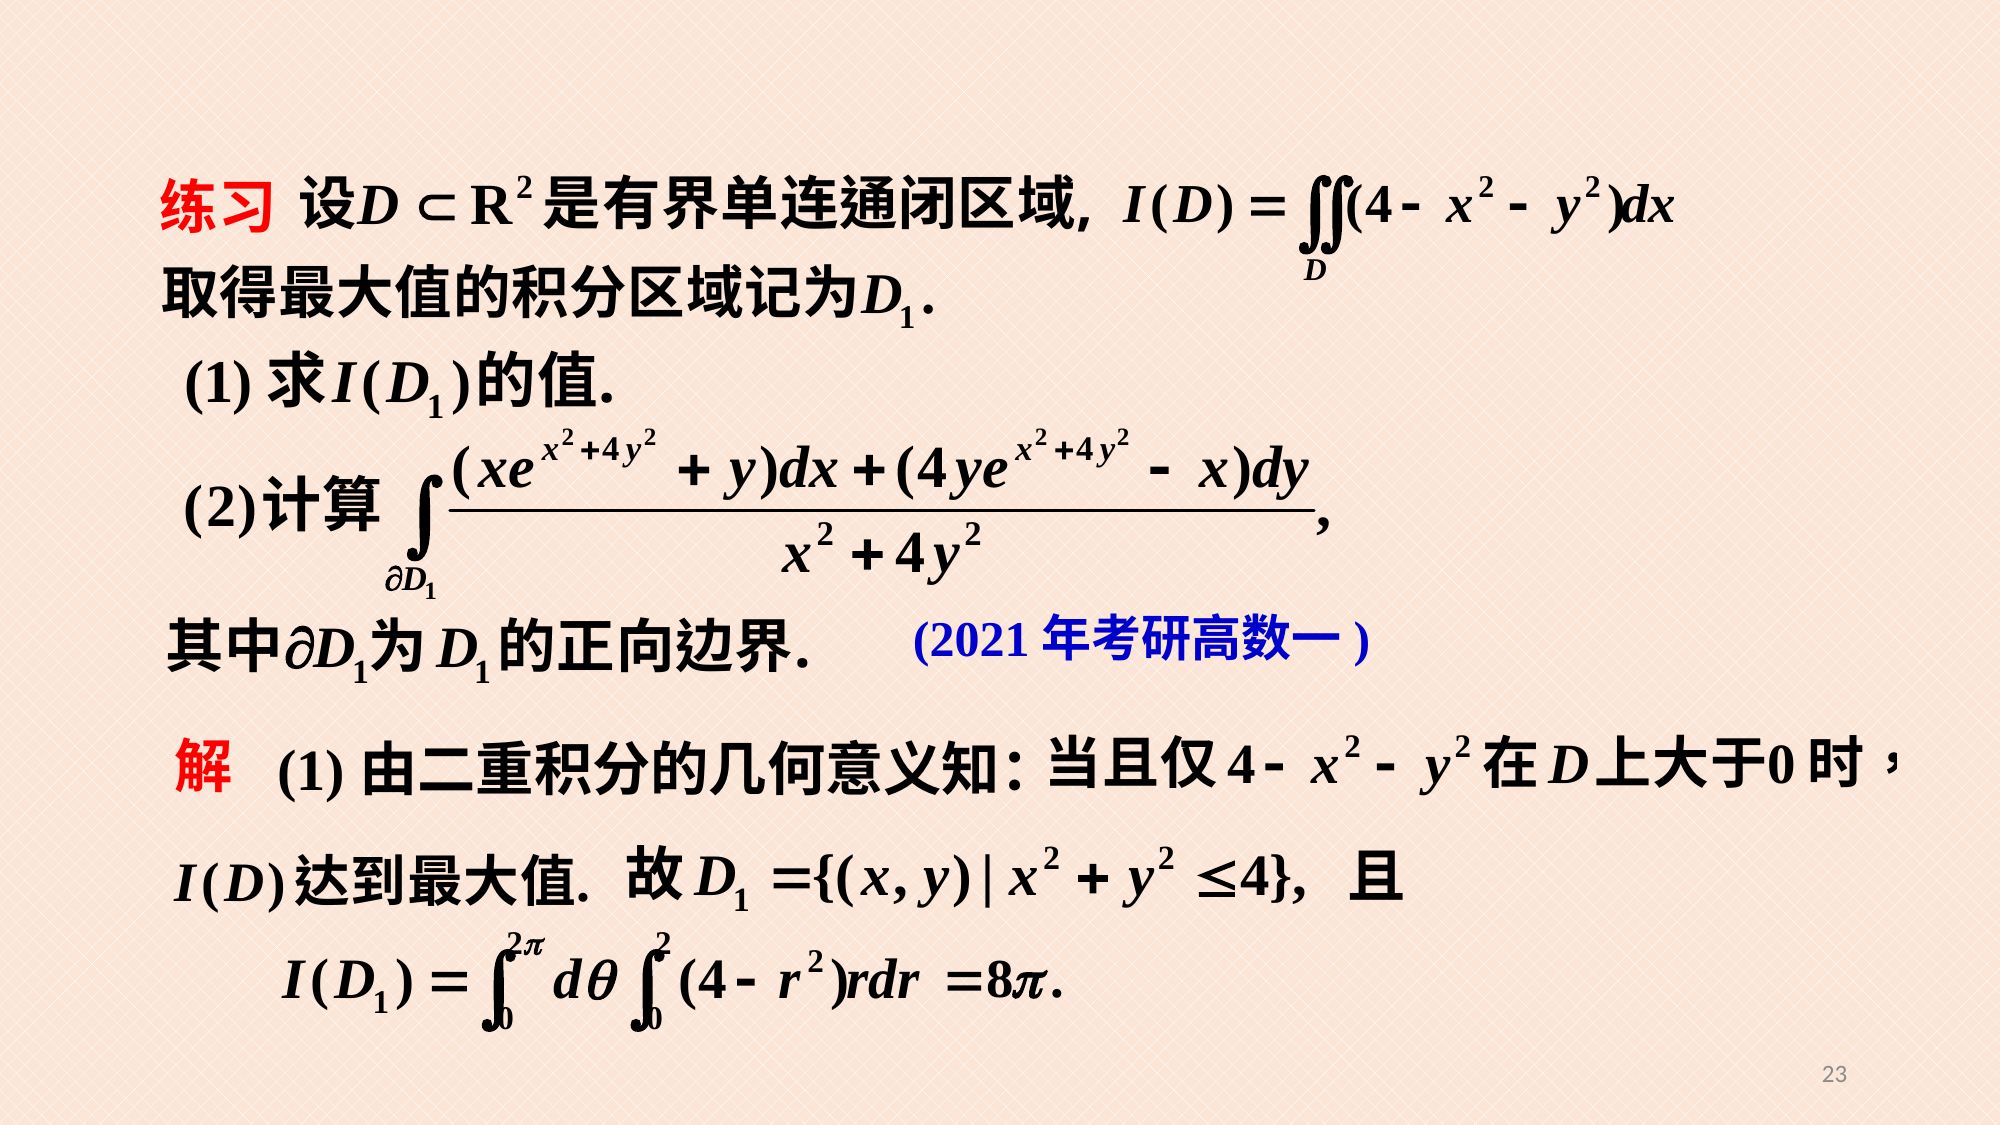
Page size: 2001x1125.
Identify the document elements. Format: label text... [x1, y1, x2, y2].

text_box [163, 846, 599, 926]
text_box 且 [1332, 831, 1421, 917]
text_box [1113, 153, 1686, 291]
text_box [176, 343, 626, 411]
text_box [292, 161, 1101, 249]
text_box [619, 832, 1315, 926]
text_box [176, 411, 1343, 612]
slide_number 23 [1412, 1042, 1863, 1103]
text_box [154, 256, 945, 343]
text_box 解 [159, 721, 248, 806]
text_box (2021年考研高数一) [898, 598, 1386, 674]
text_box 练习 [145, 162, 292, 248]
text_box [1041, 721, 1897, 808]
text_box (1)由二重积分的几何意义知： [262, 725, 1074, 810]
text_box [159, 608, 818, 697]
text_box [934, 947, 1072, 1012]
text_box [271, 917, 935, 1042]
